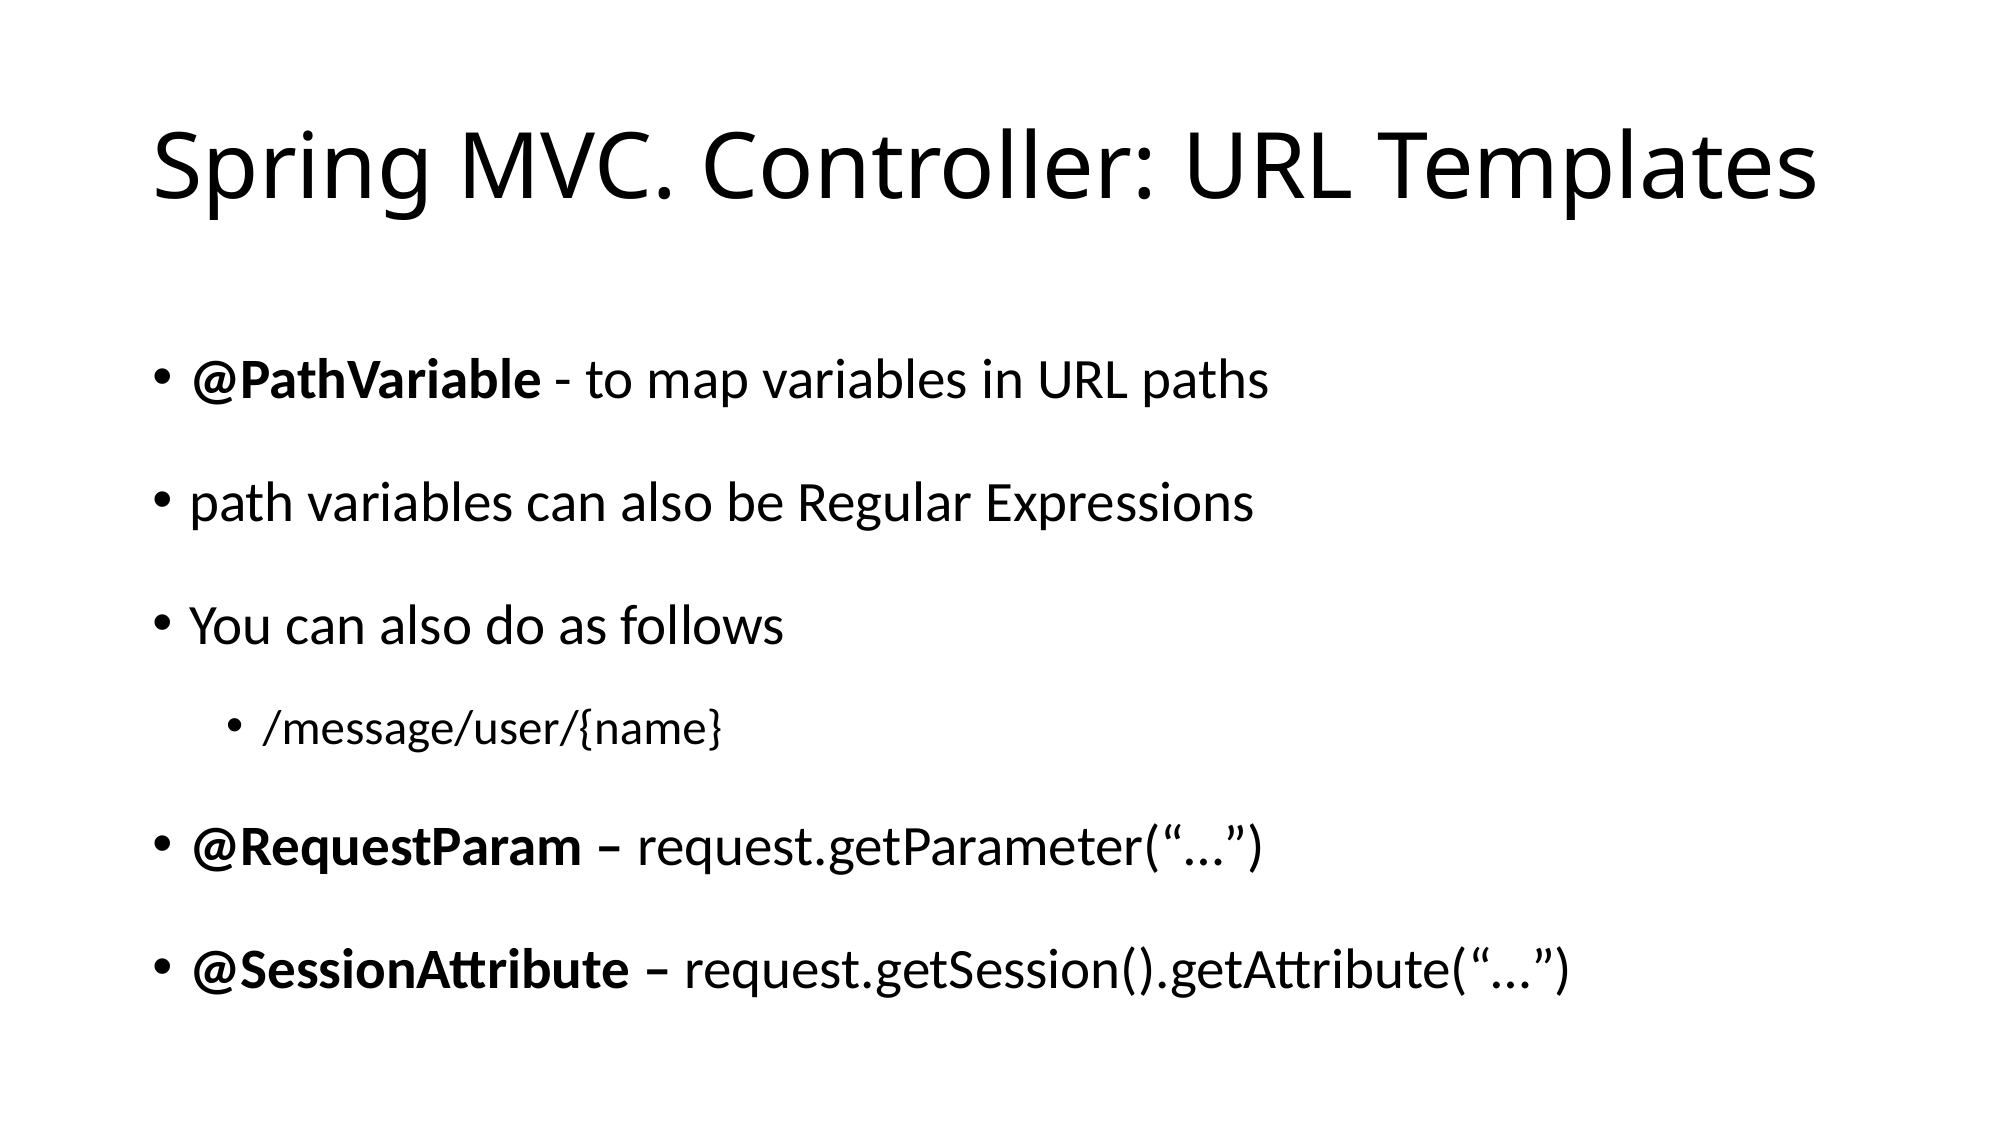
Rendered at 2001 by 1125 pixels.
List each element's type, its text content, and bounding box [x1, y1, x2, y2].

list @PathVariable - to map variables in URL paths path variables can also be Regular Expressions You can also do as follows /message/user/{name} @RequestParam – request.getParameter(“…”) @SessionAttribute – request.getSession().getAttribute(“…”) [137, 299, 1863, 1014]
title Spring MVC. Controller: URL Templates [137, 59, 1863, 278]
